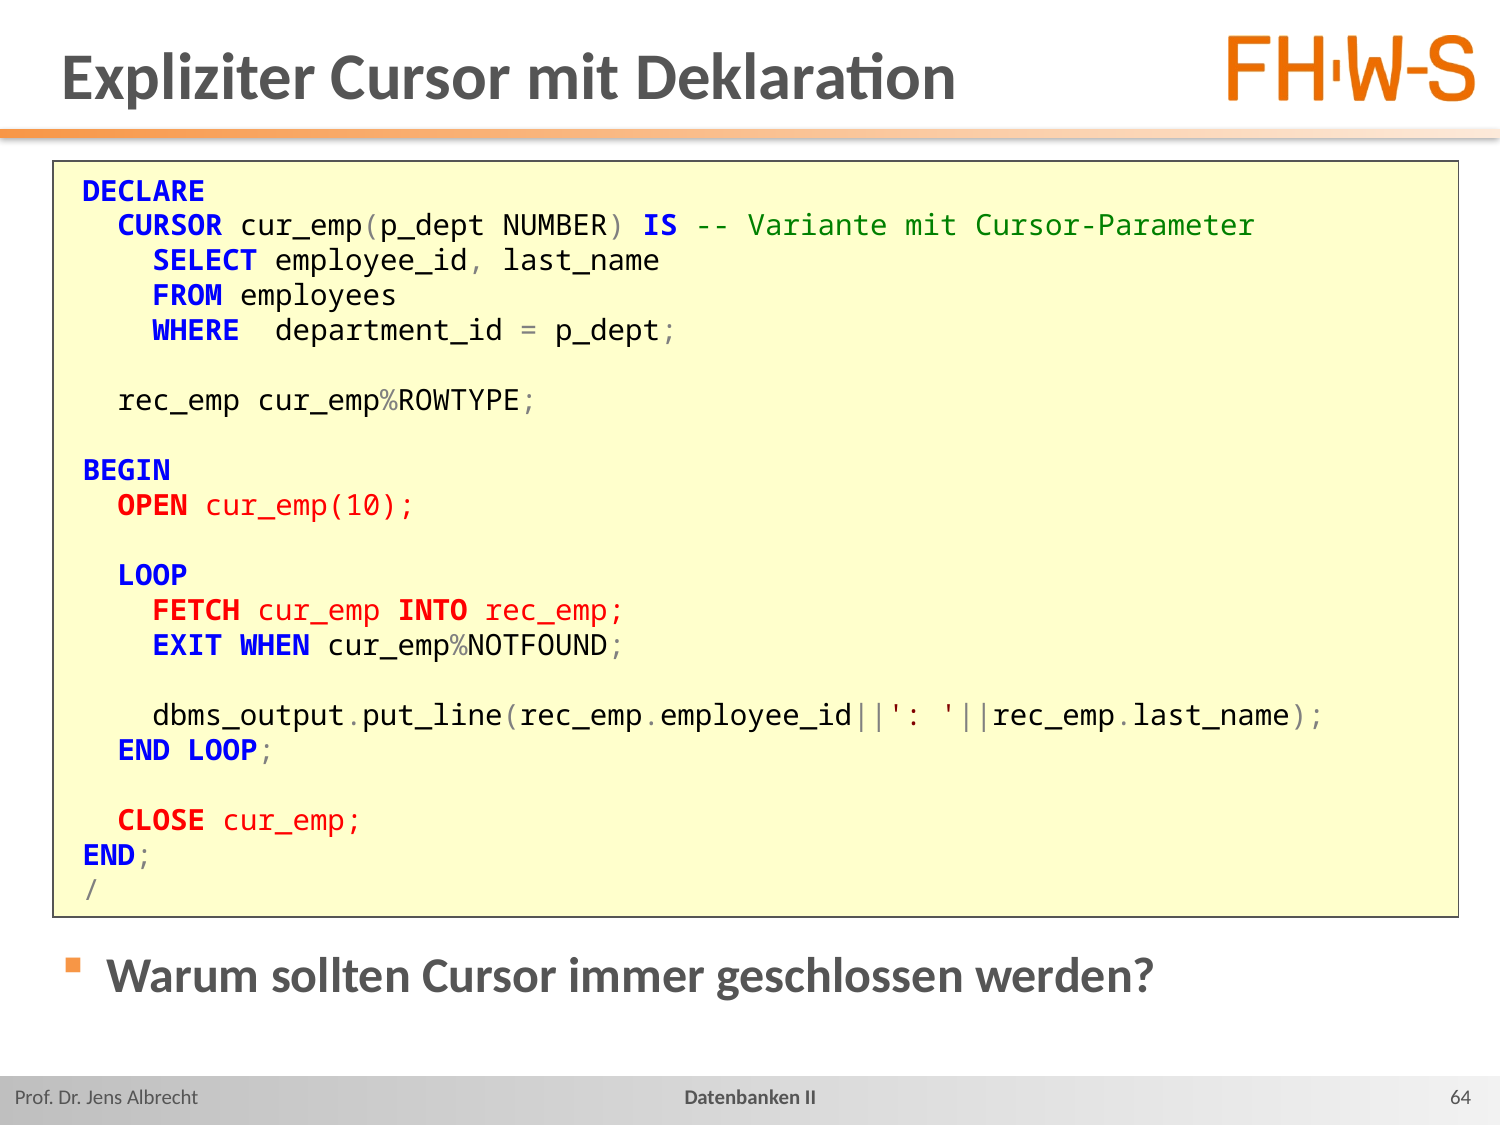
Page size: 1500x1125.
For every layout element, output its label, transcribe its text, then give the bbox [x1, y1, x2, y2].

list Warum sollten Cursor immer geschlossen werden? [46, 934, 1454, 1041]
picture [1228, 35, 1483, 114]
text_box DECLARE CURSOR cur_emp(p_dept NUMBER) IS -- Variante mit Cursor-Parameter SELECT employee_id, last_name FROM employees WHERE department_id = p_dept; rec_emp cur_emp%ROWTYPE; BEGIN OPEN cur_emp(10); LOOP FETCH cur_emp INTO rec_emp; EXIT WHEN cur_emp%NOTFOUND; dbms_output.put_line(rec_emp.employee_id||': '||rec_emp.last_name); END LOOP; CLOSE cur_emp; END; / [53, 160, 1459, 917]
title Expliziter Cursor mit Deklaration [47, 25, 1211, 126]
